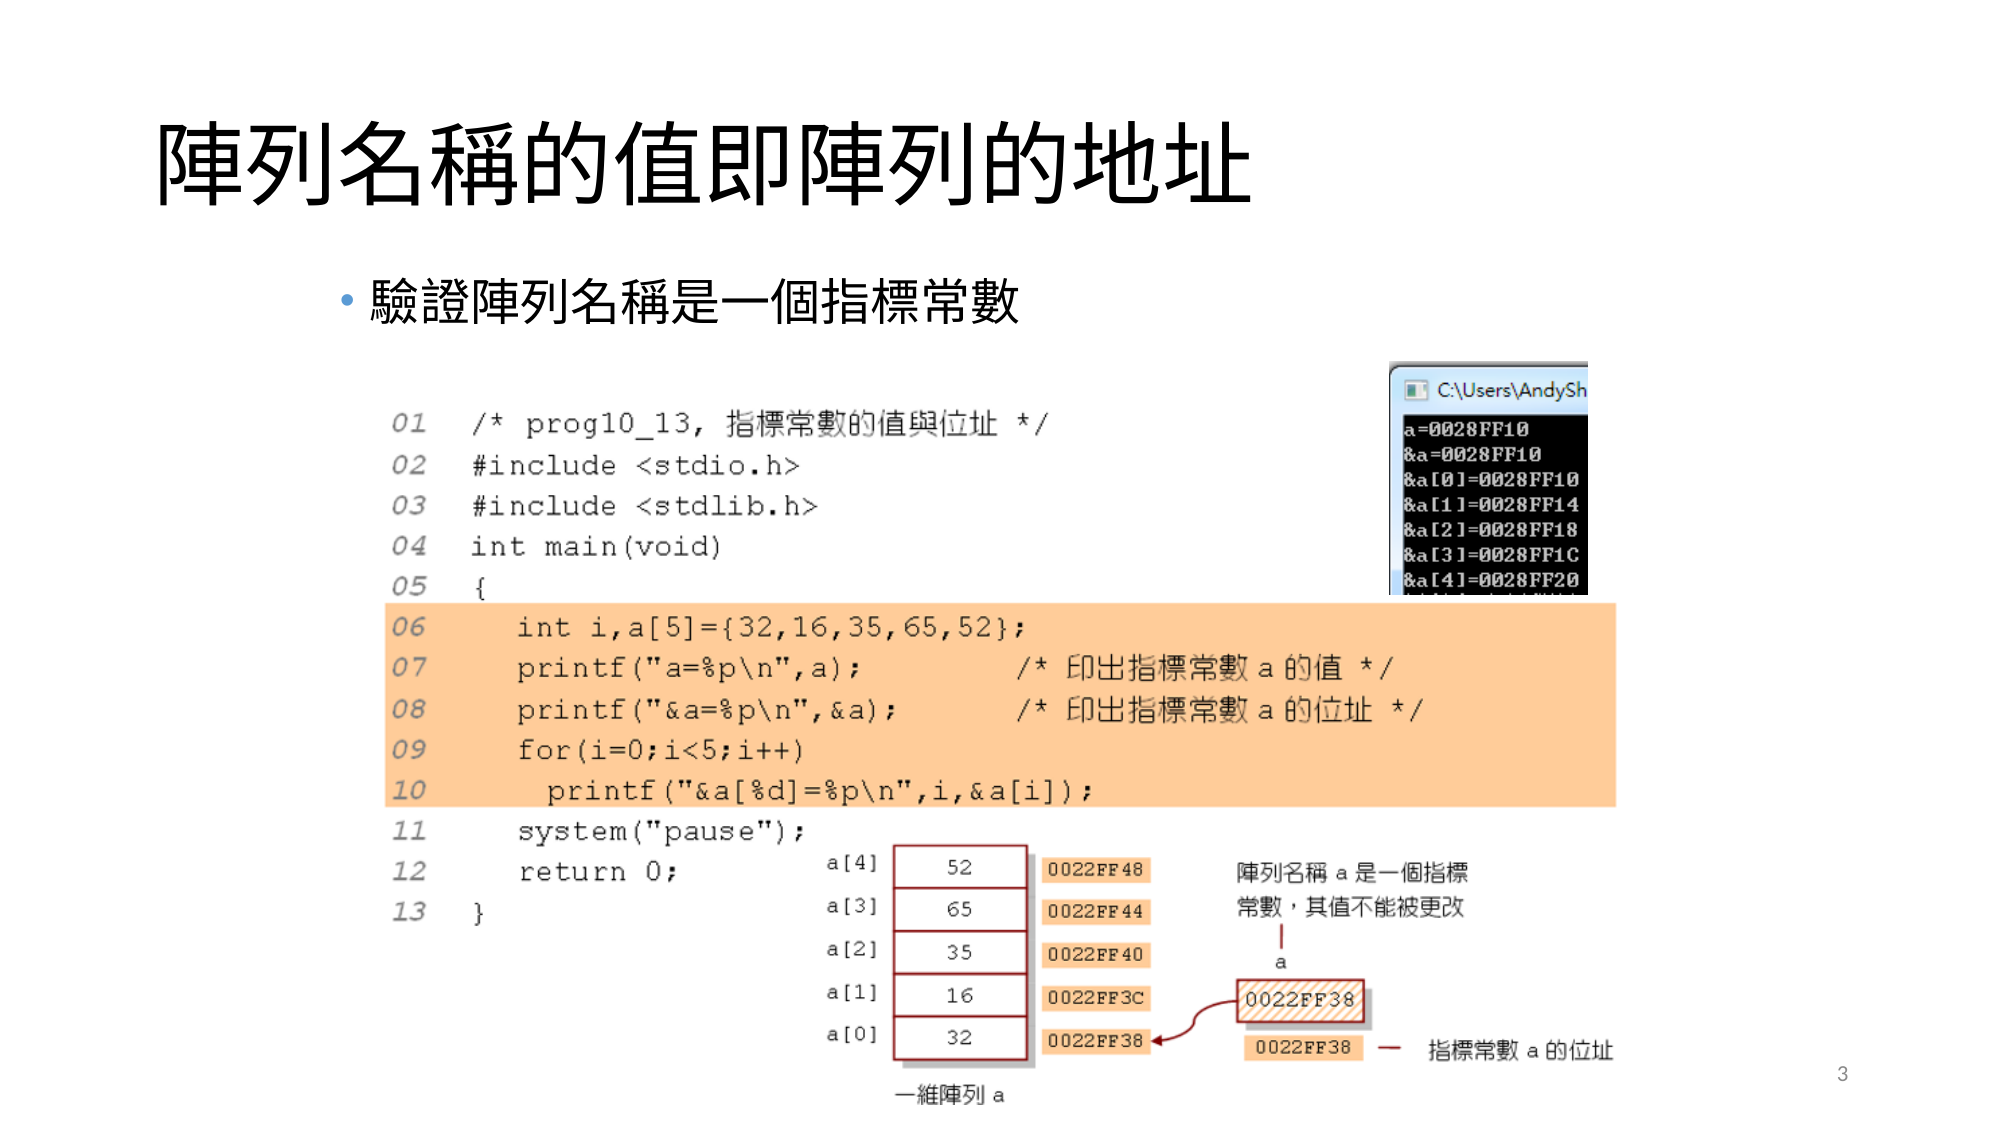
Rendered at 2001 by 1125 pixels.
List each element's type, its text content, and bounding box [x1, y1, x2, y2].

slide_number 3 [1622, 1042, 1864, 1103]
title 陣列名稱的值即陣列的地址 [138, 60, 1864, 278]
text_box 驗證陣列名稱是一個指標常數 [324, 262, 1675, 1063]
picture [378, 385, 1622, 1105]
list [1388, 361, 1588, 595]
